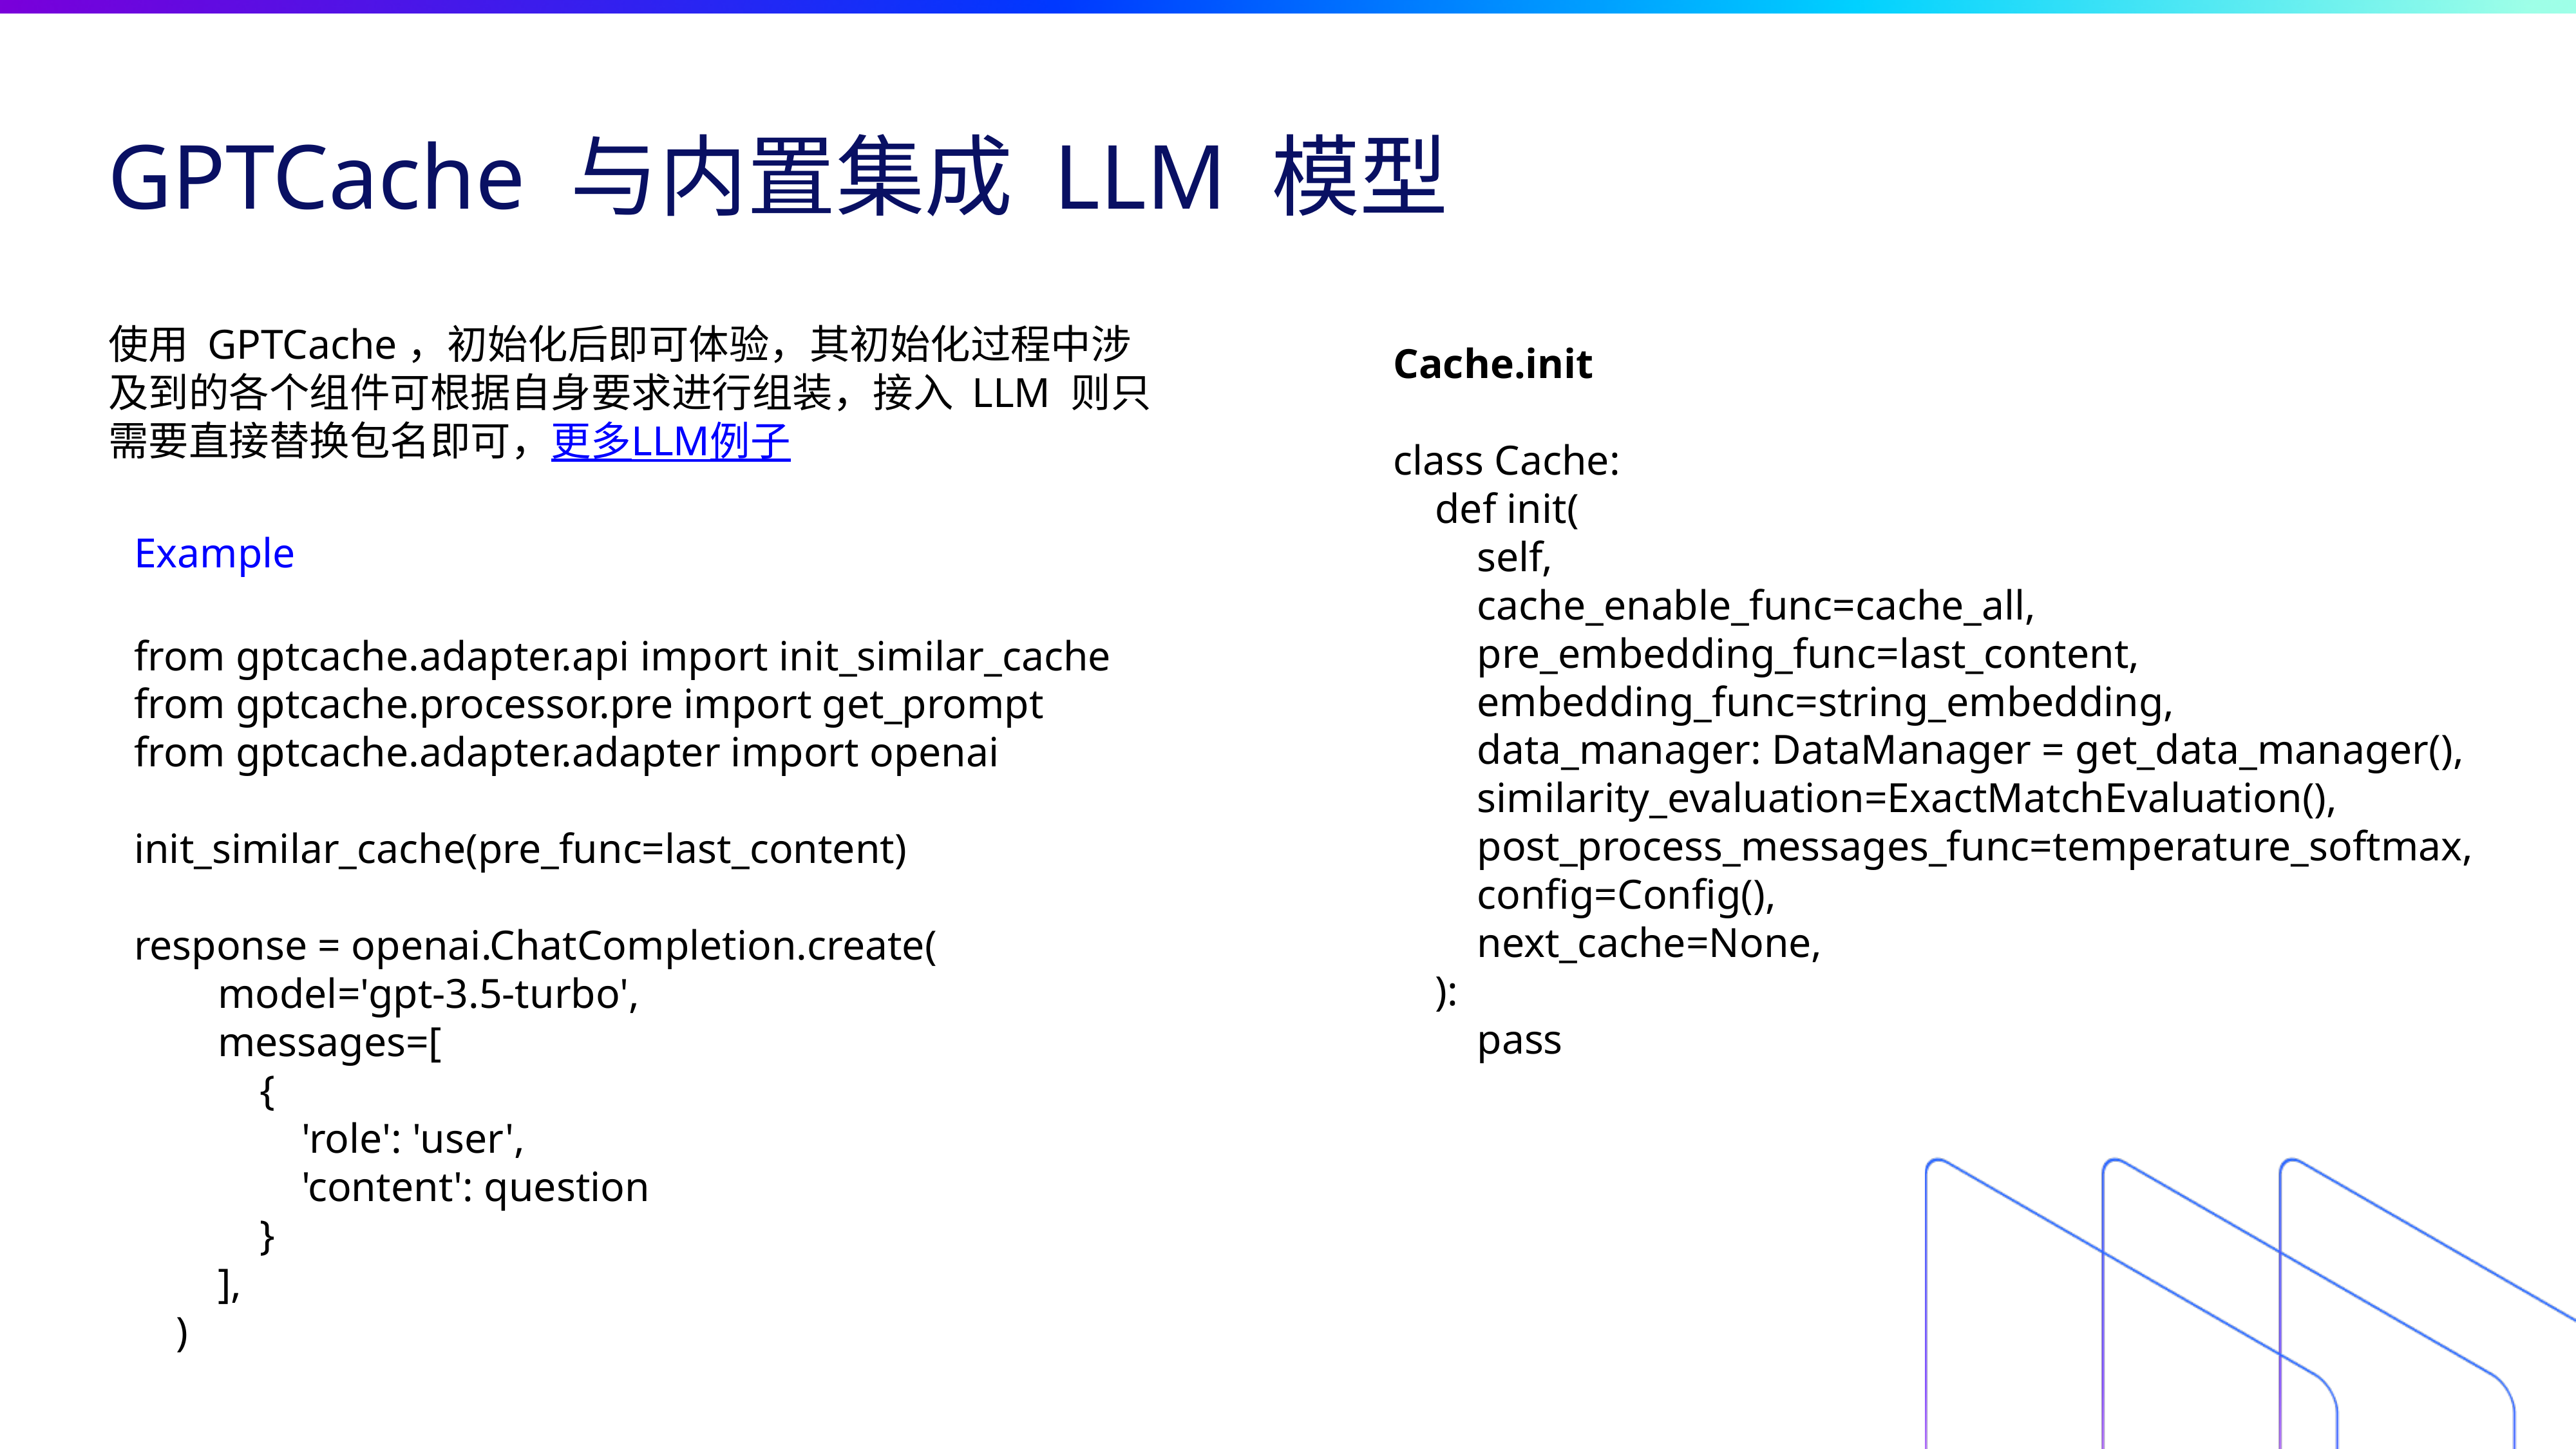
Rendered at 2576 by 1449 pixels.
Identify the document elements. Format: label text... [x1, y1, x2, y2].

picture [1925, 1148, 2576, 1449]
text_box 使用 GPTCache，初始化后即可体验，其初始化过程中涉及到的各个组件可根据自身要求进行组装，接入 LLM 则只需要直接替换包名即可，更多LLM例子 [102, 314, 1159, 480]
text_box Cache.init class Cache: def init( self, cache_enable_func=cache_all, pre_embedding_func=last_content, embedding_func=string_embedding, data_manager: DataManager = get_data_manager(), similarity_evaluation=ExactMatchEvaluation(), post_process_messages_func=temperature_softmax, config=Config(), next_cache=None, ): pass [1388, 332, 2480, 1068]
picture [0, 0, 1630, 14]
text_box GPTCache 与内置集成 LLM 模型 [102, 115, 2107, 232]
picture [1851, 0, 2576, 14]
text_box Example from gptcache.adapter.api import init_similar_cache from gptcache.processor.pre import get_prompt from gptcache.adapter.adapter import openai init_similar_cache(pre_func=last_content) response = openai.ChatCompletion.create( model='gpt-3.5-turbo', messages=[ { 'role': 'user', 'content': question } ], ) [128, 522, 1118, 1359]
